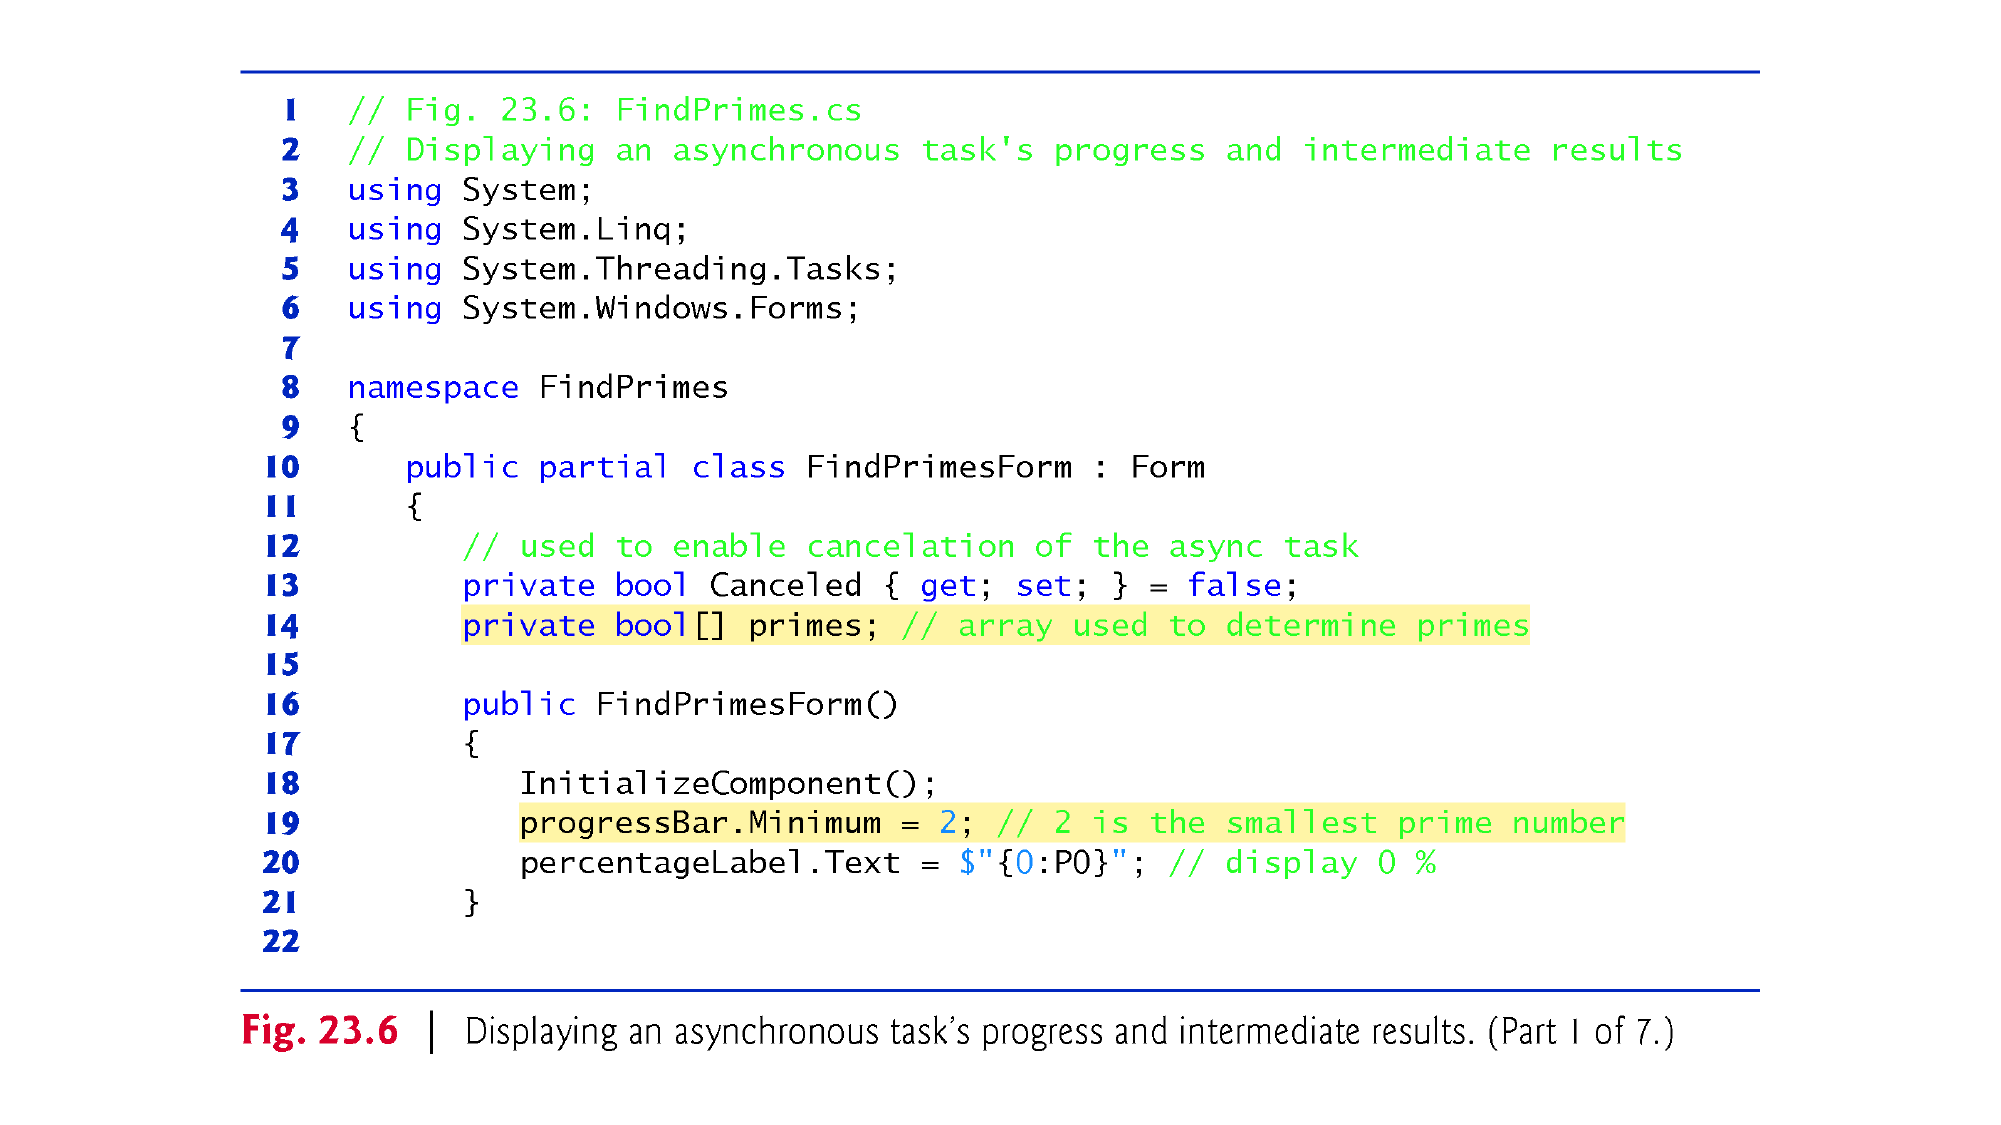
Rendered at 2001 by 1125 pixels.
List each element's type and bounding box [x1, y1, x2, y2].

picture [168, 0, 1832, 1125]
